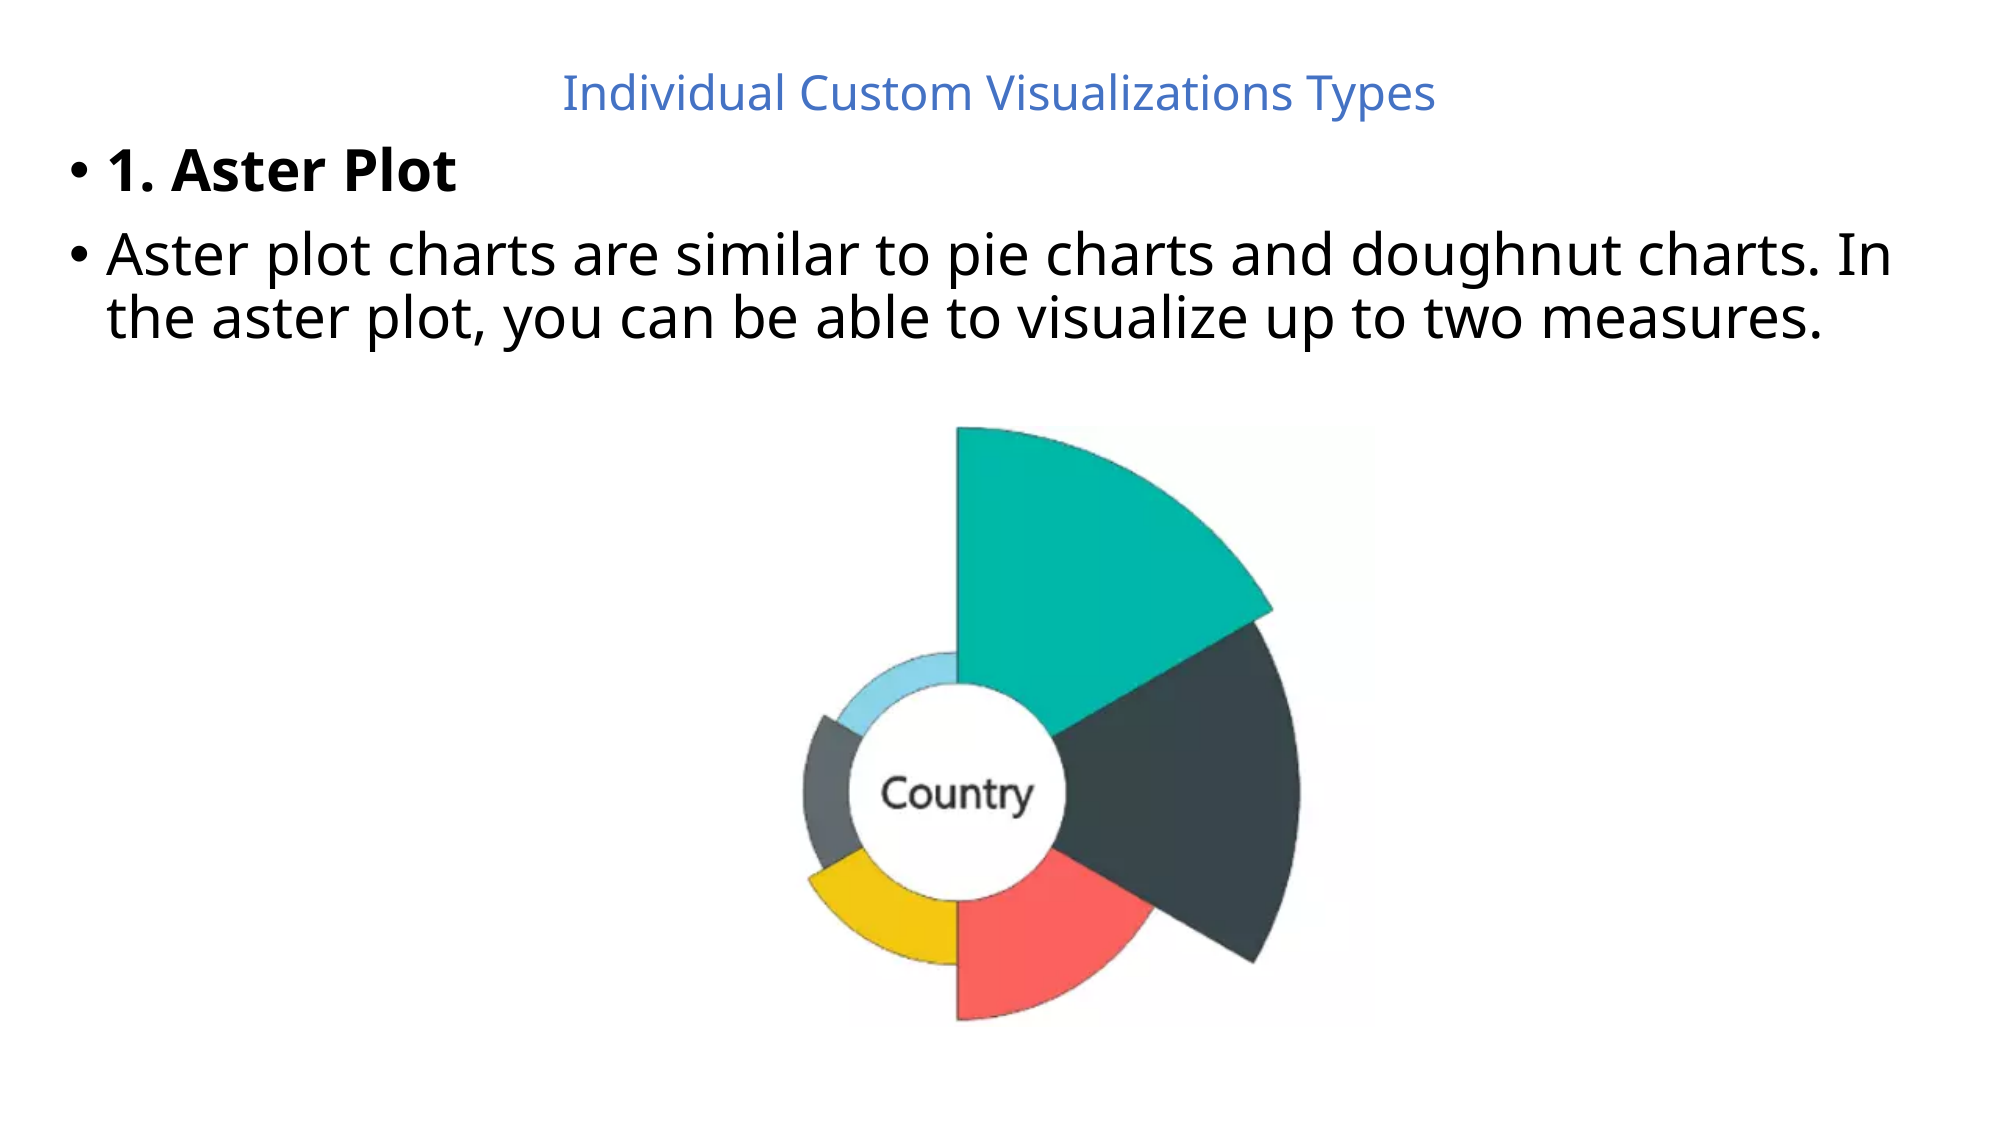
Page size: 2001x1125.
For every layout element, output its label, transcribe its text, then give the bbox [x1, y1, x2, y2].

list 1. Aster Plot Aster plot charts are similar to pie charts and doughnut charts. In the aster plot, you can be able to visualize up to two measures. [54, 133, 1983, 1107]
picture [574, 426, 1376, 1027]
title Individual Custom Visualizations Types [137, 59, 1863, 133]
